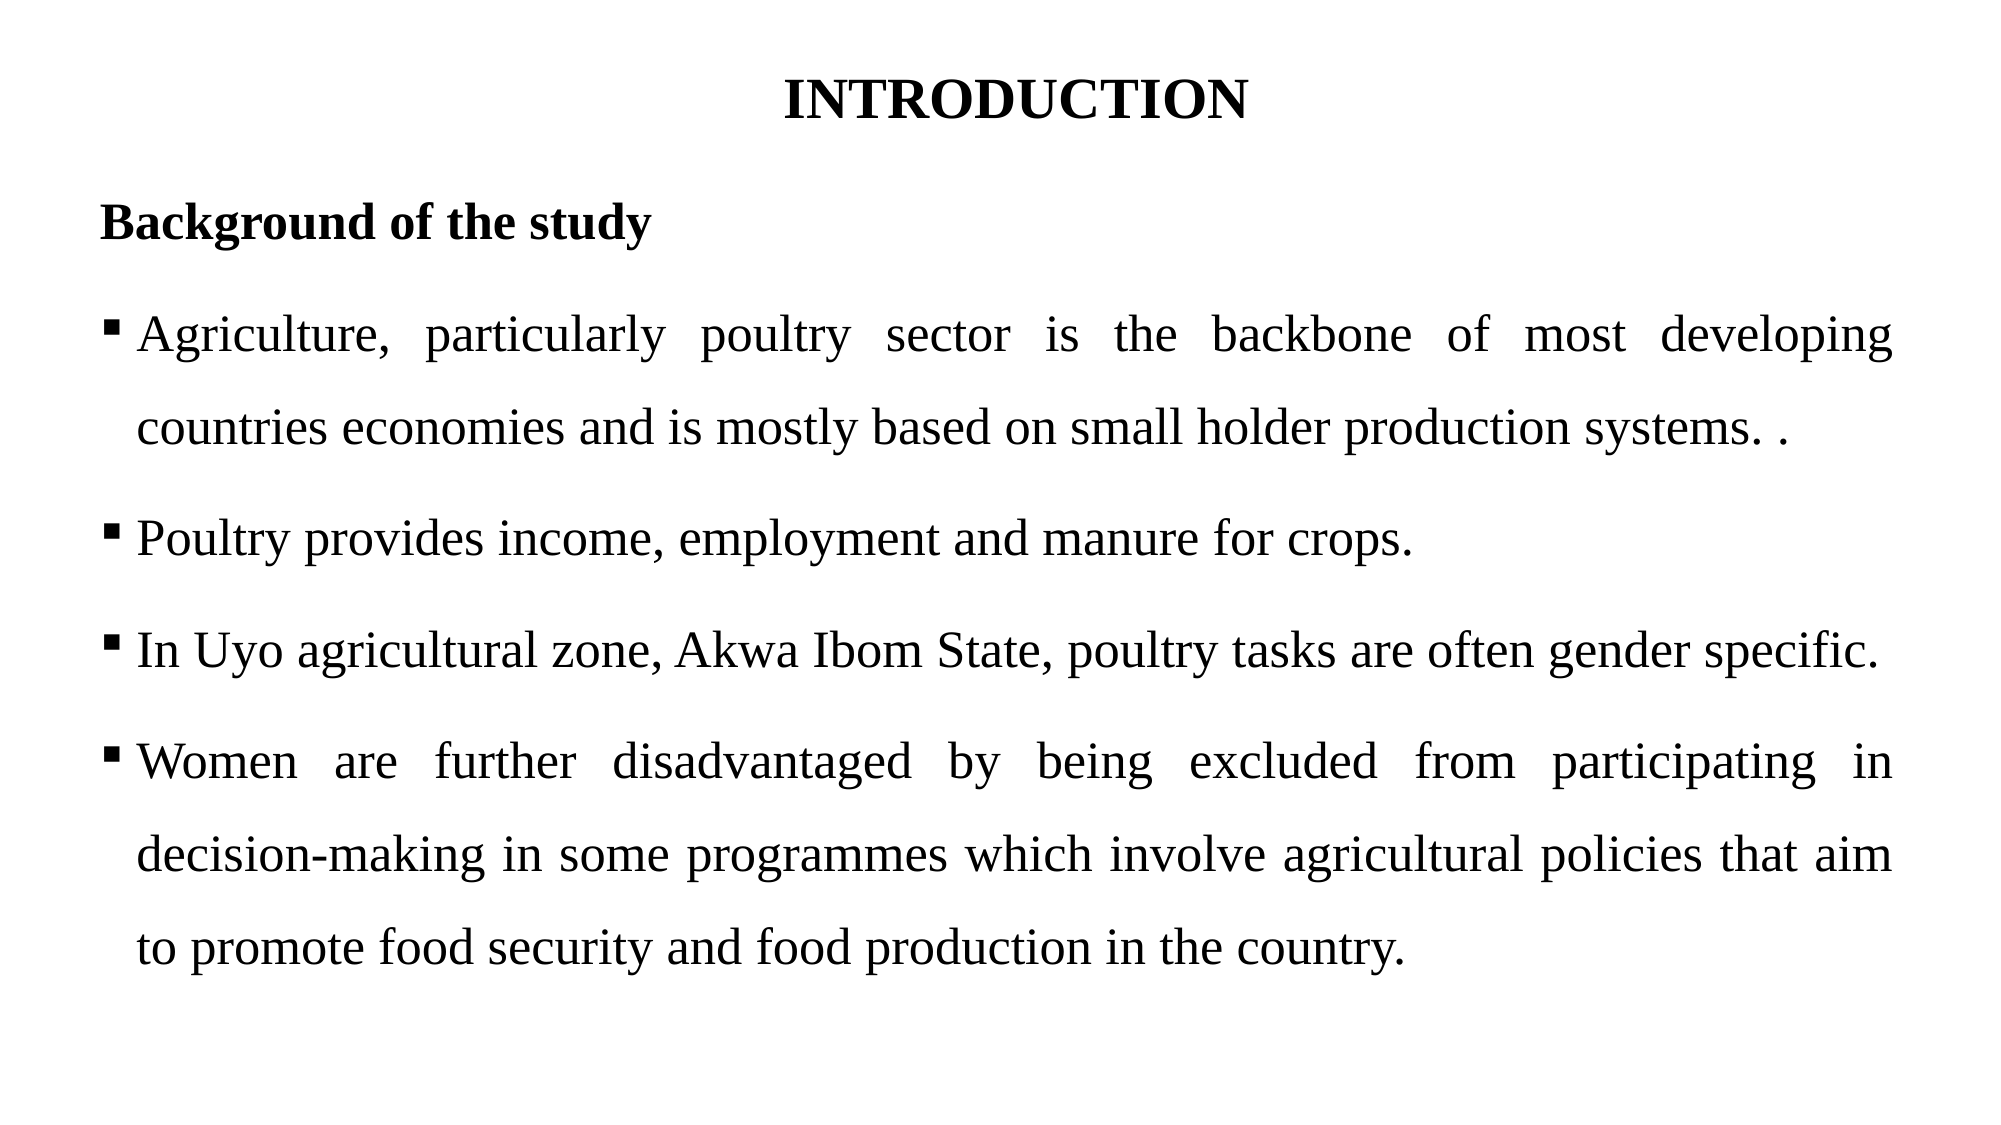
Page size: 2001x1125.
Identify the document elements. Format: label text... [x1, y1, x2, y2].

title INTRODUCTION [154, 55, 1880, 147]
list Background of the study Agriculture, particularly poultry sector is the backbone of most developing countries economies and is mostly based on small holder production systems. . Poultry provides income, employment and manure for crops. In Uyo agricultural zone, Akwa Ibom State, poultry tasks are often gender specific. Women are further disadvantaged by being excluded from participating in decision-making in some programmes which involve agricultural policies that aim to promote food security and food production in the country. [85, 150, 1911, 1086]
